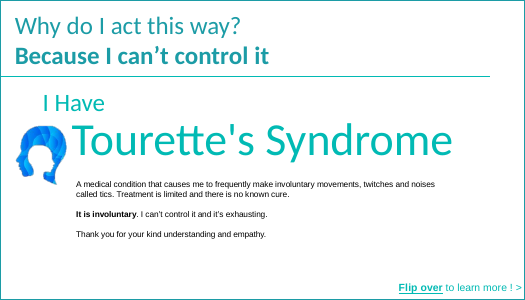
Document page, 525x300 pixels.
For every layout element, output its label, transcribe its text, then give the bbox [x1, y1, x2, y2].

text_box A medical condition that causes me to frequently make involuntary movements, twitches and noises called tics. Treatment is limited and there is no known cure. It is involuntary. I can’t control it and it’s exhausting. Thank you for your kind understanding and empathy. [61, 172, 464, 247]
text_box Why do I act this way? Because I can’t control it [0, 1, 497, 77]
picture [0, 114, 95, 230]
text_box Flip over to learn more ! > [384, 274, 525, 300]
text_box [0, 0, 525, 300]
